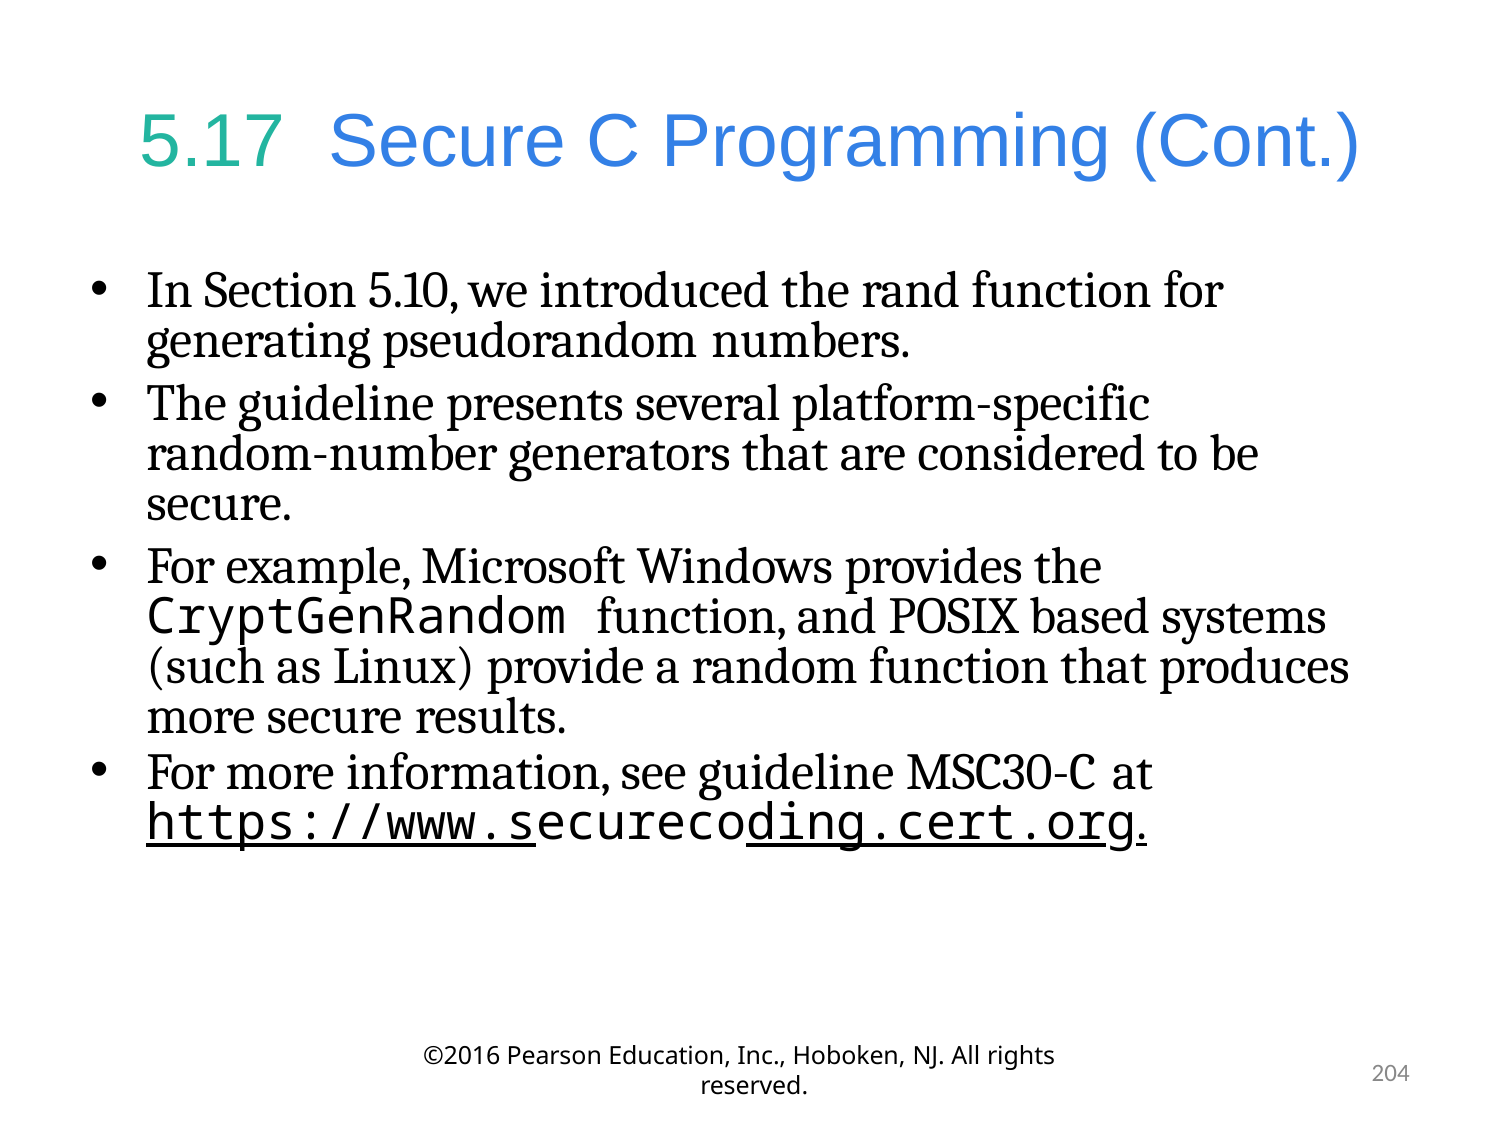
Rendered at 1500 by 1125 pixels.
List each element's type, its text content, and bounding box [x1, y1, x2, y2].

slide_number 203 [1367, 1060, 1415, 1125]
title 5.17 Secure C Programming (Cont.) [137, 89, 1363, 254]
text_box In Section 5.10, we introduced the rand function for generating pseudorandom numbers. The guideline presents several platform-specific random-number generators that are considered to be secure. For example, Microsoft Windows provides the CryptGenRandom function, and POSIX based systems (such as Linux) provide a random function that produces more secure results. For more information, see guideline MSC30-C at https://www.securecoding.cert.org. [87, 254, 1410, 856]
footer ©2016 Pearson Education, Inc., Hoboken, NJ. All rights reserved. [421, 1034, 1092, 1125]
